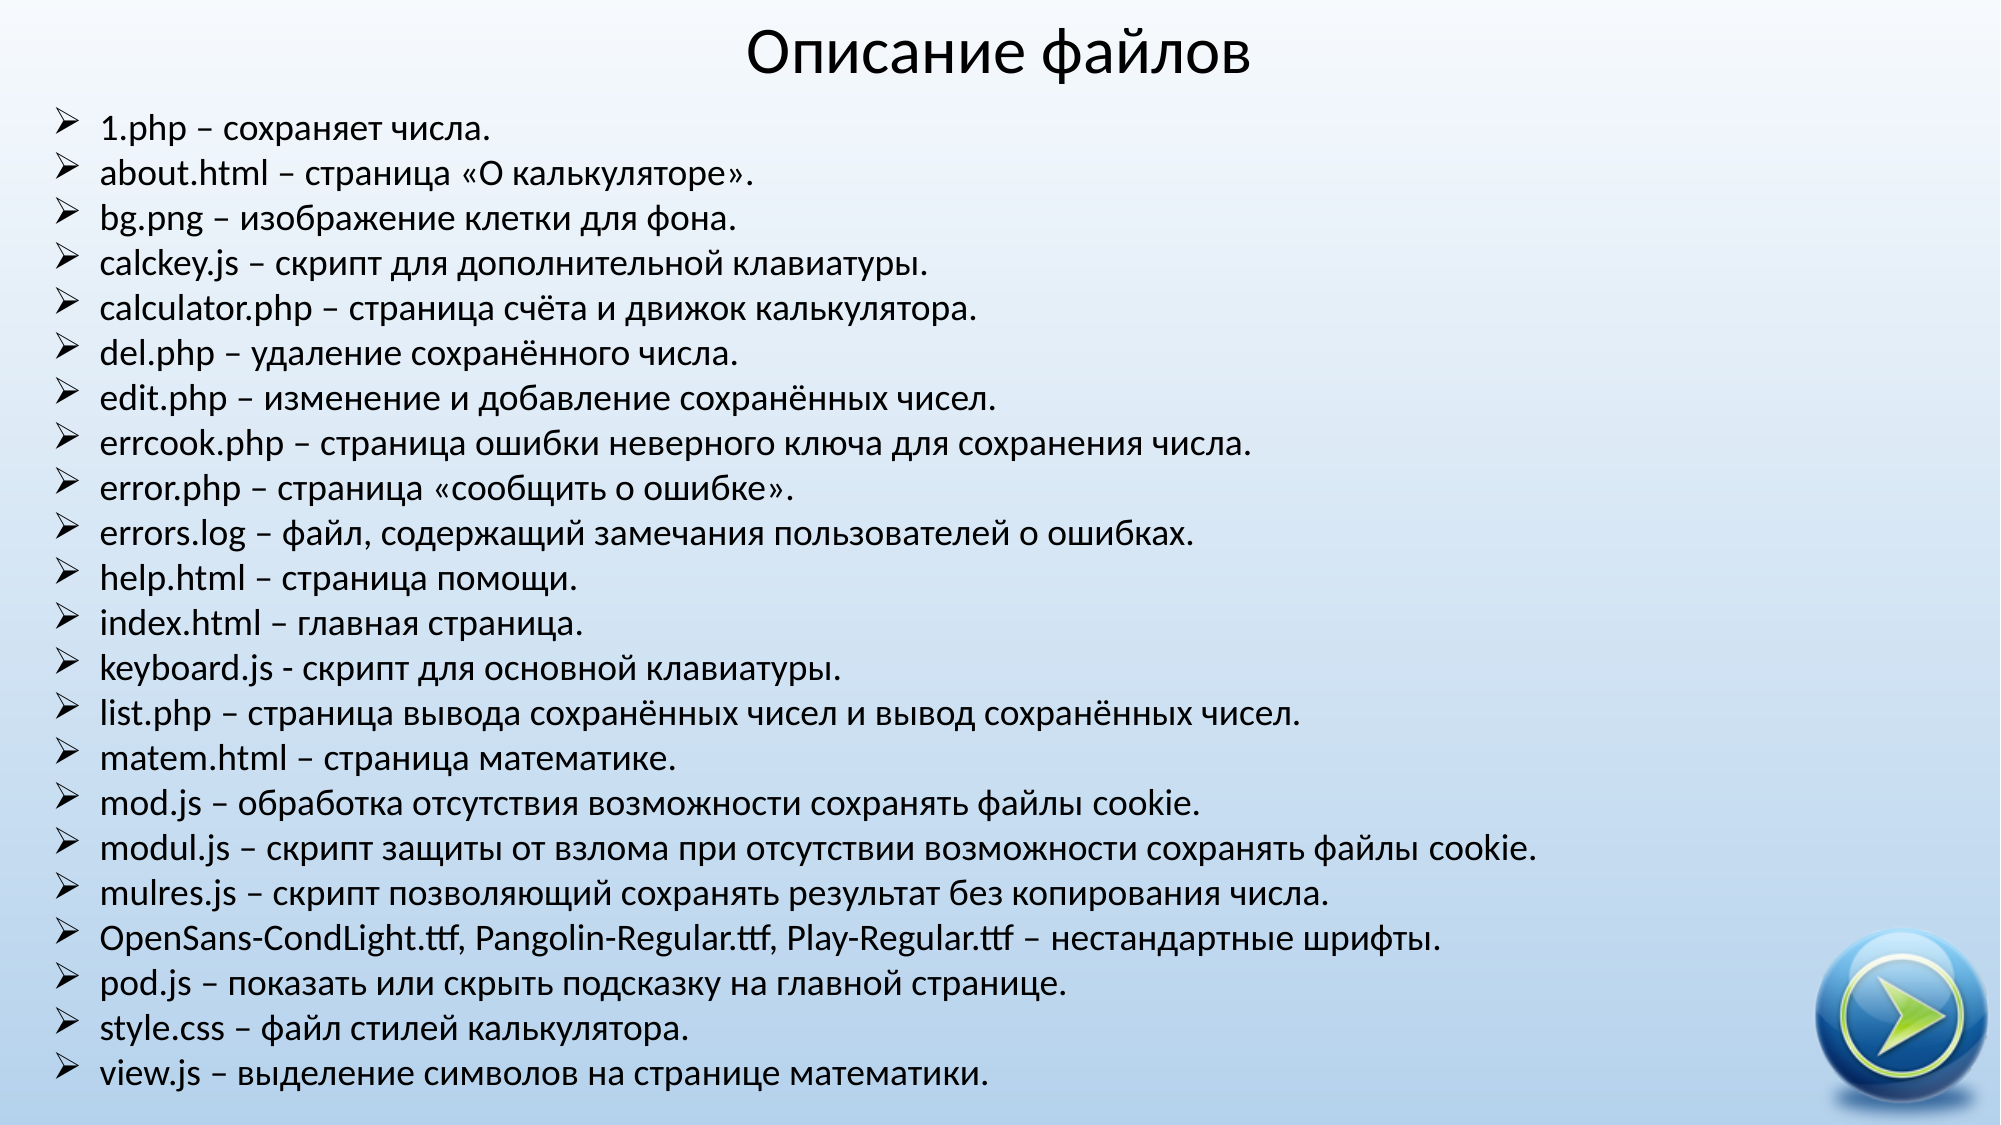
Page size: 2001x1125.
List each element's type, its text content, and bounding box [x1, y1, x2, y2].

picture [1799, 924, 2000, 1125]
text_box 1.php – сохраняет числа. about.html – страница «О калькуляторе». bg.png – изображение клетки для фона. calckey.js – скрипт для дополнительной клавиатуры. calculator.php – страница счёта и движок калькулятора. del.php – удаление сохранённого числа. edit.php – изменение и добавление сохранённых чисел. errcook.php – страница ошибки неверного ключа для сохранения числа. error.php – страница «сообщить о ошибке». errors.log – файл, содержащий замечания пользователей о ошибках. help.html – страница помощи. index.html – главная страница. keyboard.js - скрипт для основной клавиатуры. list.php – страница вывода сохранённых чисел и вывод сохранённых чисел. matem.html – страница математике. mod.js – обработка отсутствия возможности сохранять файлы cookie. modul.js – скрипт защиты от взлома при отсутствии возможности сохранять файлы cookie. mulres.js – скрипт позволяющий сохранять результат без копирования числа. OpenSans-CondLight.ttf, Pangolin-Regular.ttf, Play-Regular.ttf – нестандартные шрифты. pod.js – показать или скрыть подсказку на главной странице. style.css – файл стилей калькулятора. view.js – выделение символов на странице математики. [37, 95, 2000, 1101]
text_box Описание файлов [0, 0, 2000, 95]
